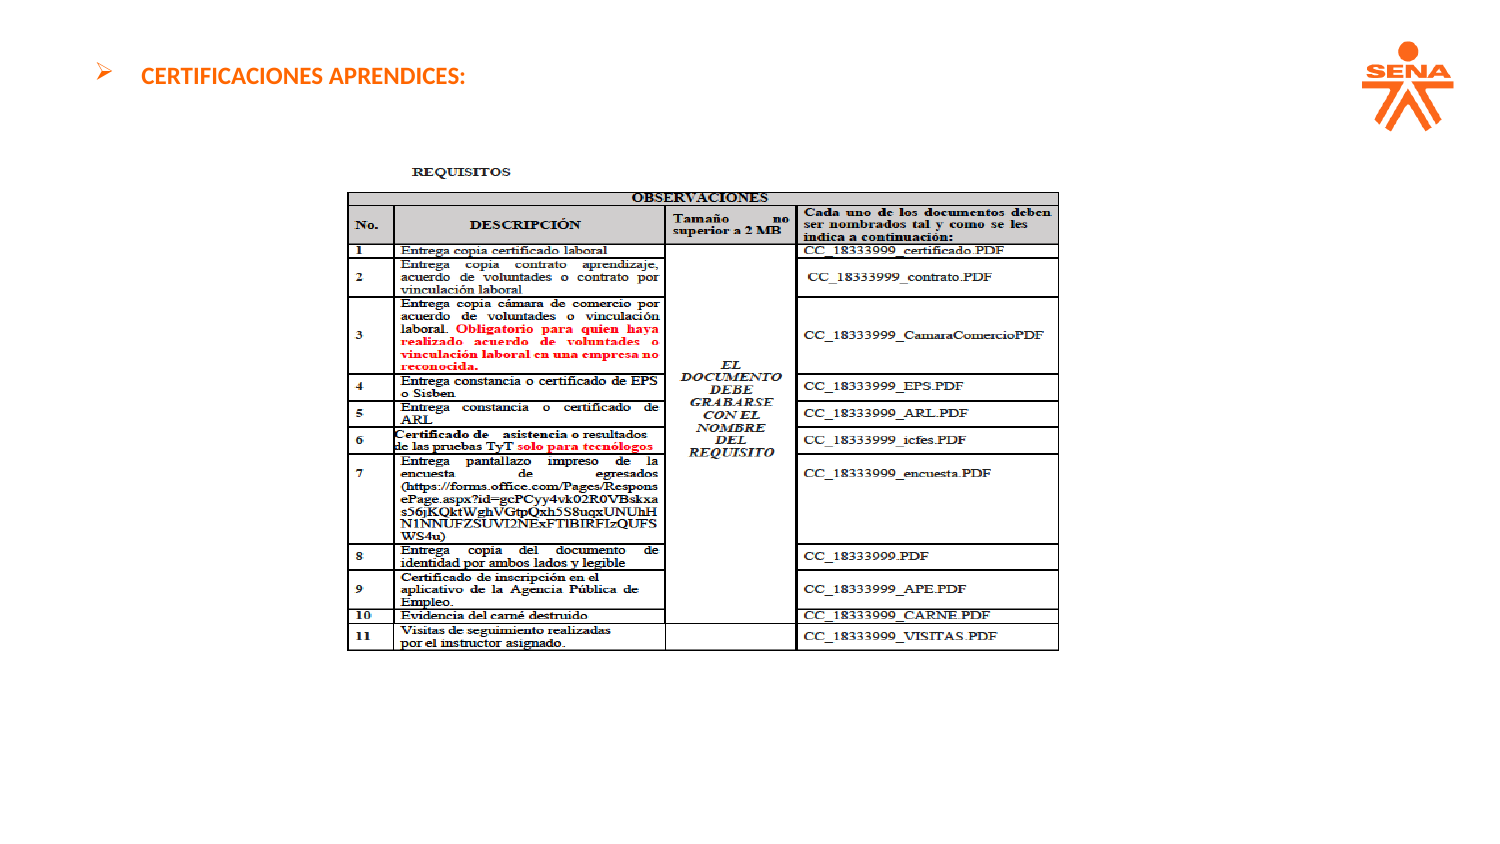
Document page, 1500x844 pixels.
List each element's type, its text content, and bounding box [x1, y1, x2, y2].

text_box CERTIFICACIONES APRENDICES: [79, 52, 1092, 150]
picture [1330, 0, 1500, 156]
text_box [300, 101, 1106, 823]
